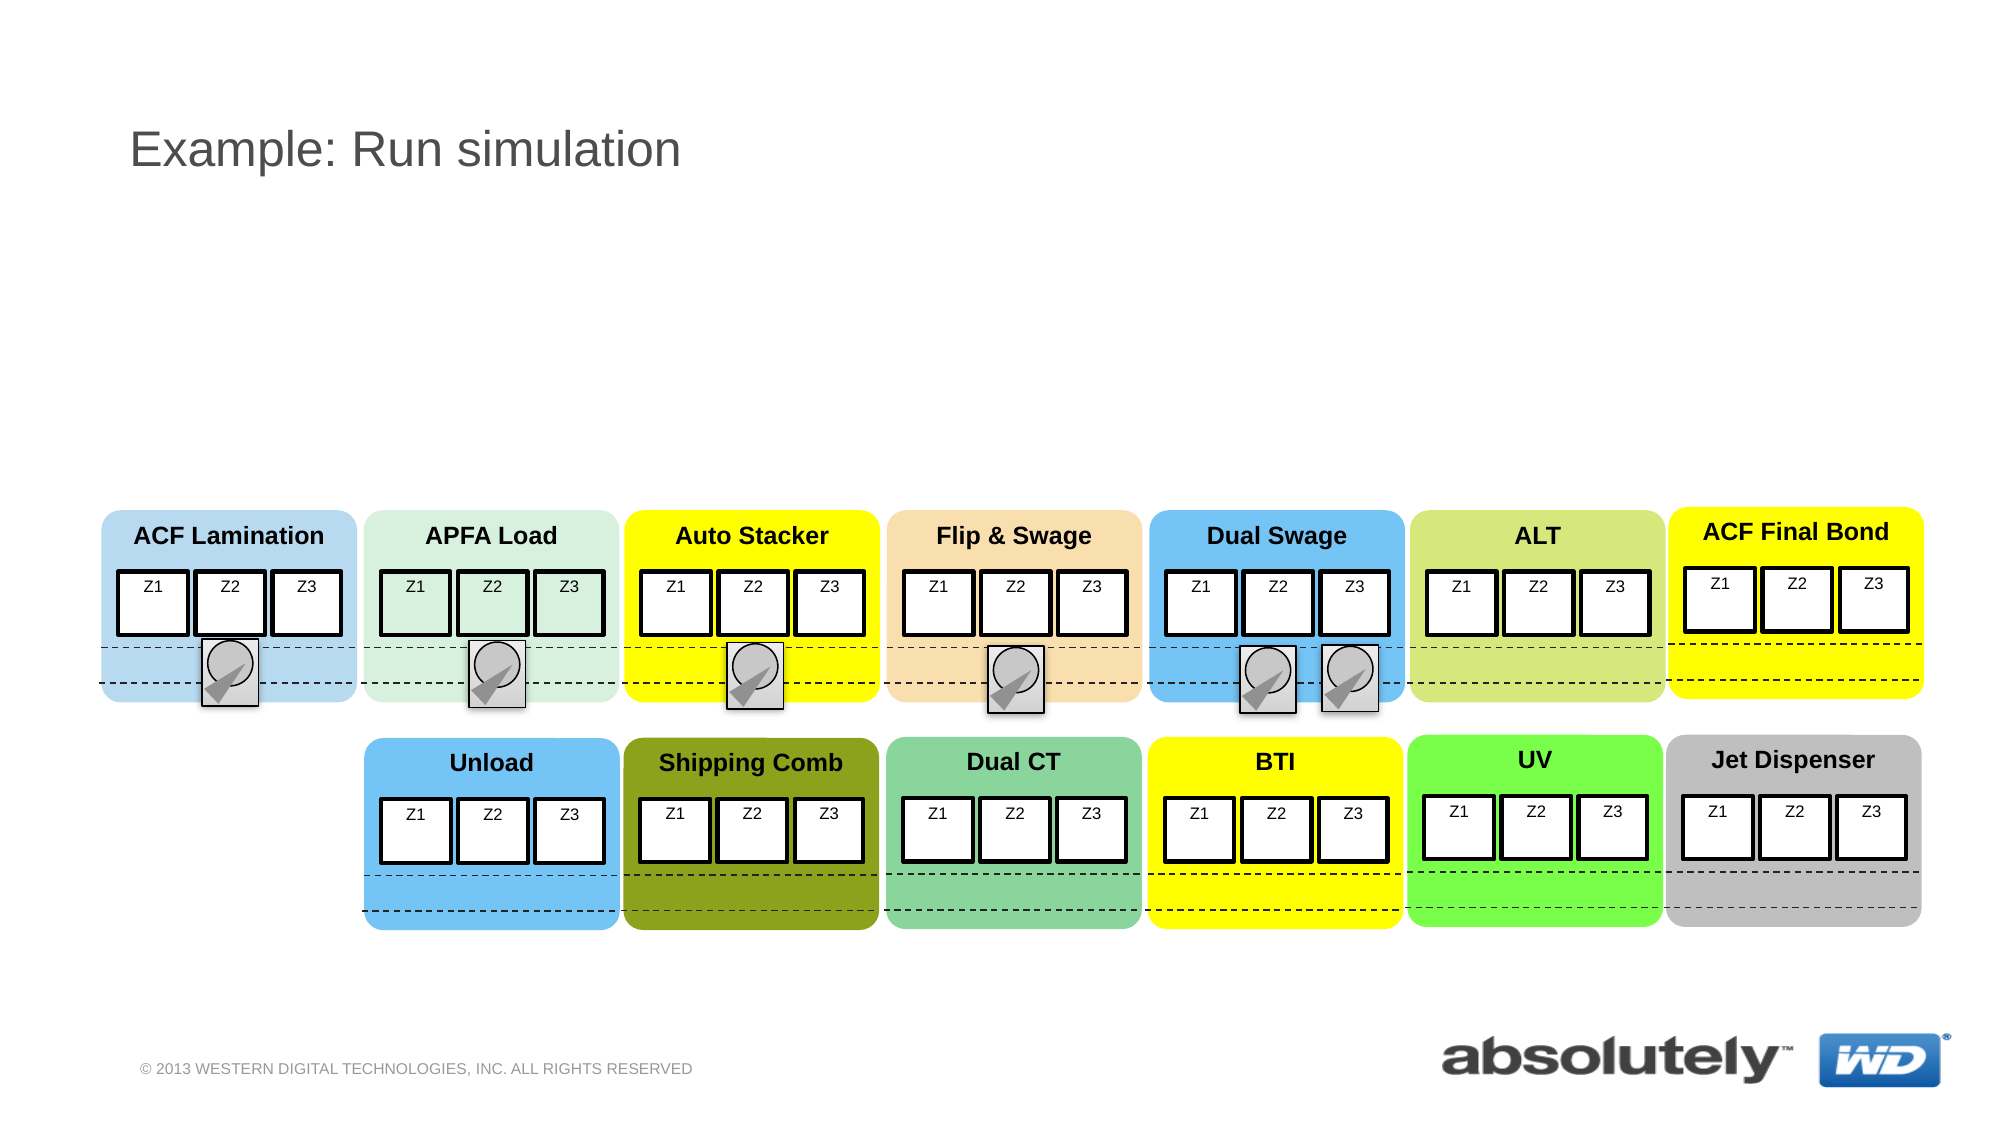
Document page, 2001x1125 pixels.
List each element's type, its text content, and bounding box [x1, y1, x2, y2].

title Example: Run simulation [114, 105, 1877, 194]
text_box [1321, 644, 1379, 712]
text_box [360, 509, 620, 703]
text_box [1404, 734, 1664, 928]
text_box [622, 737, 880, 931]
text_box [361, 737, 620, 931]
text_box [1664, 734, 1922, 928]
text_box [621, 509, 881, 703]
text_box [1146, 509, 1406, 703]
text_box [883, 736, 1142, 930]
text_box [201, 638, 259, 707]
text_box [1144, 736, 1404, 930]
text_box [726, 642, 784, 710]
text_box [1407, 509, 1661, 703]
picture [1437, 1031, 1954, 1089]
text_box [98, 509, 358, 703]
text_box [987, 645, 1045, 714]
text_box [884, 509, 1143, 703]
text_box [468, 640, 526, 708]
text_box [1665, 506, 1925, 700]
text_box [1239, 645, 1297, 714]
